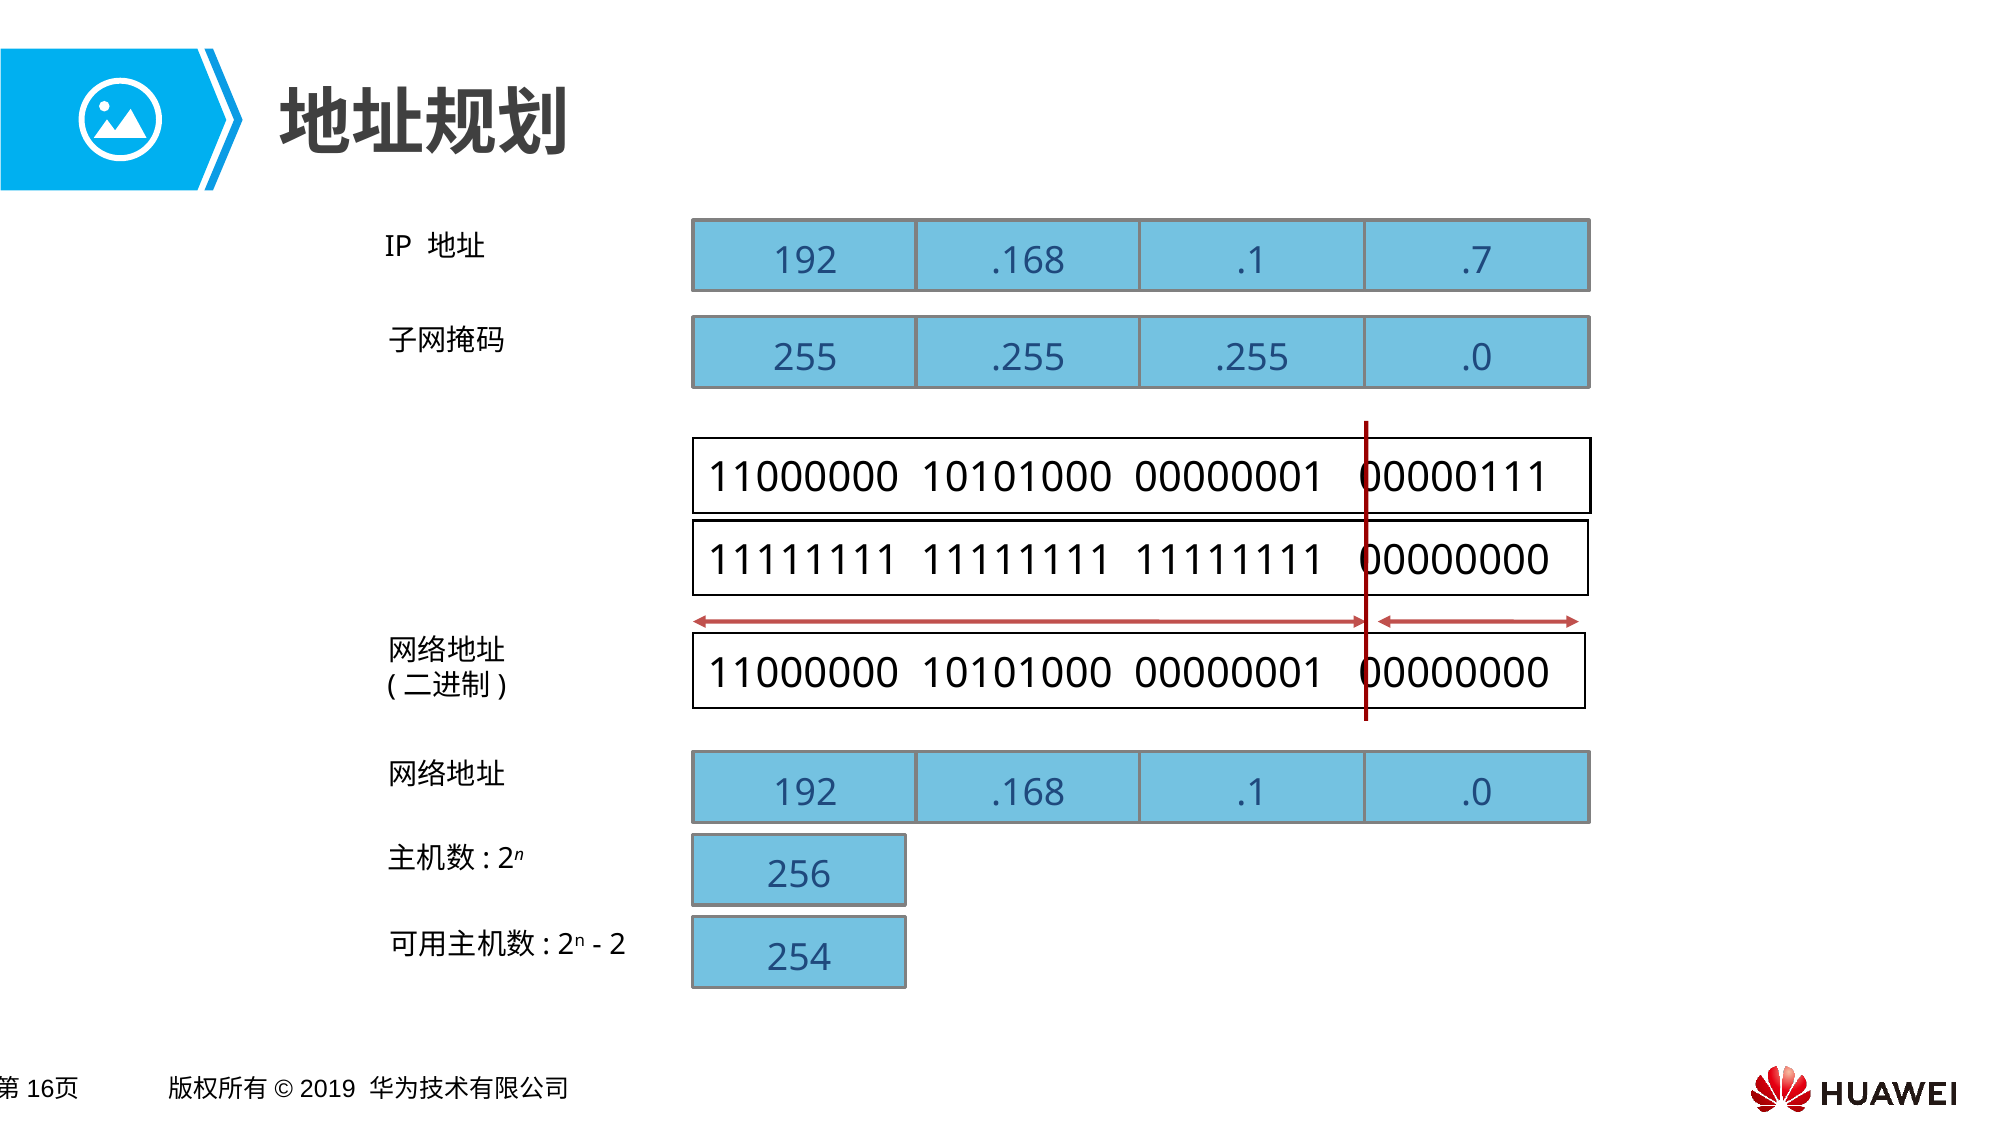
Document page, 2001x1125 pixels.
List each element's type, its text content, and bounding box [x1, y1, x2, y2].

picture [1751, 1066, 1956, 1112]
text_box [372, 219, 1591, 988]
title 地址规划 [261, 67, 1875, 173]
